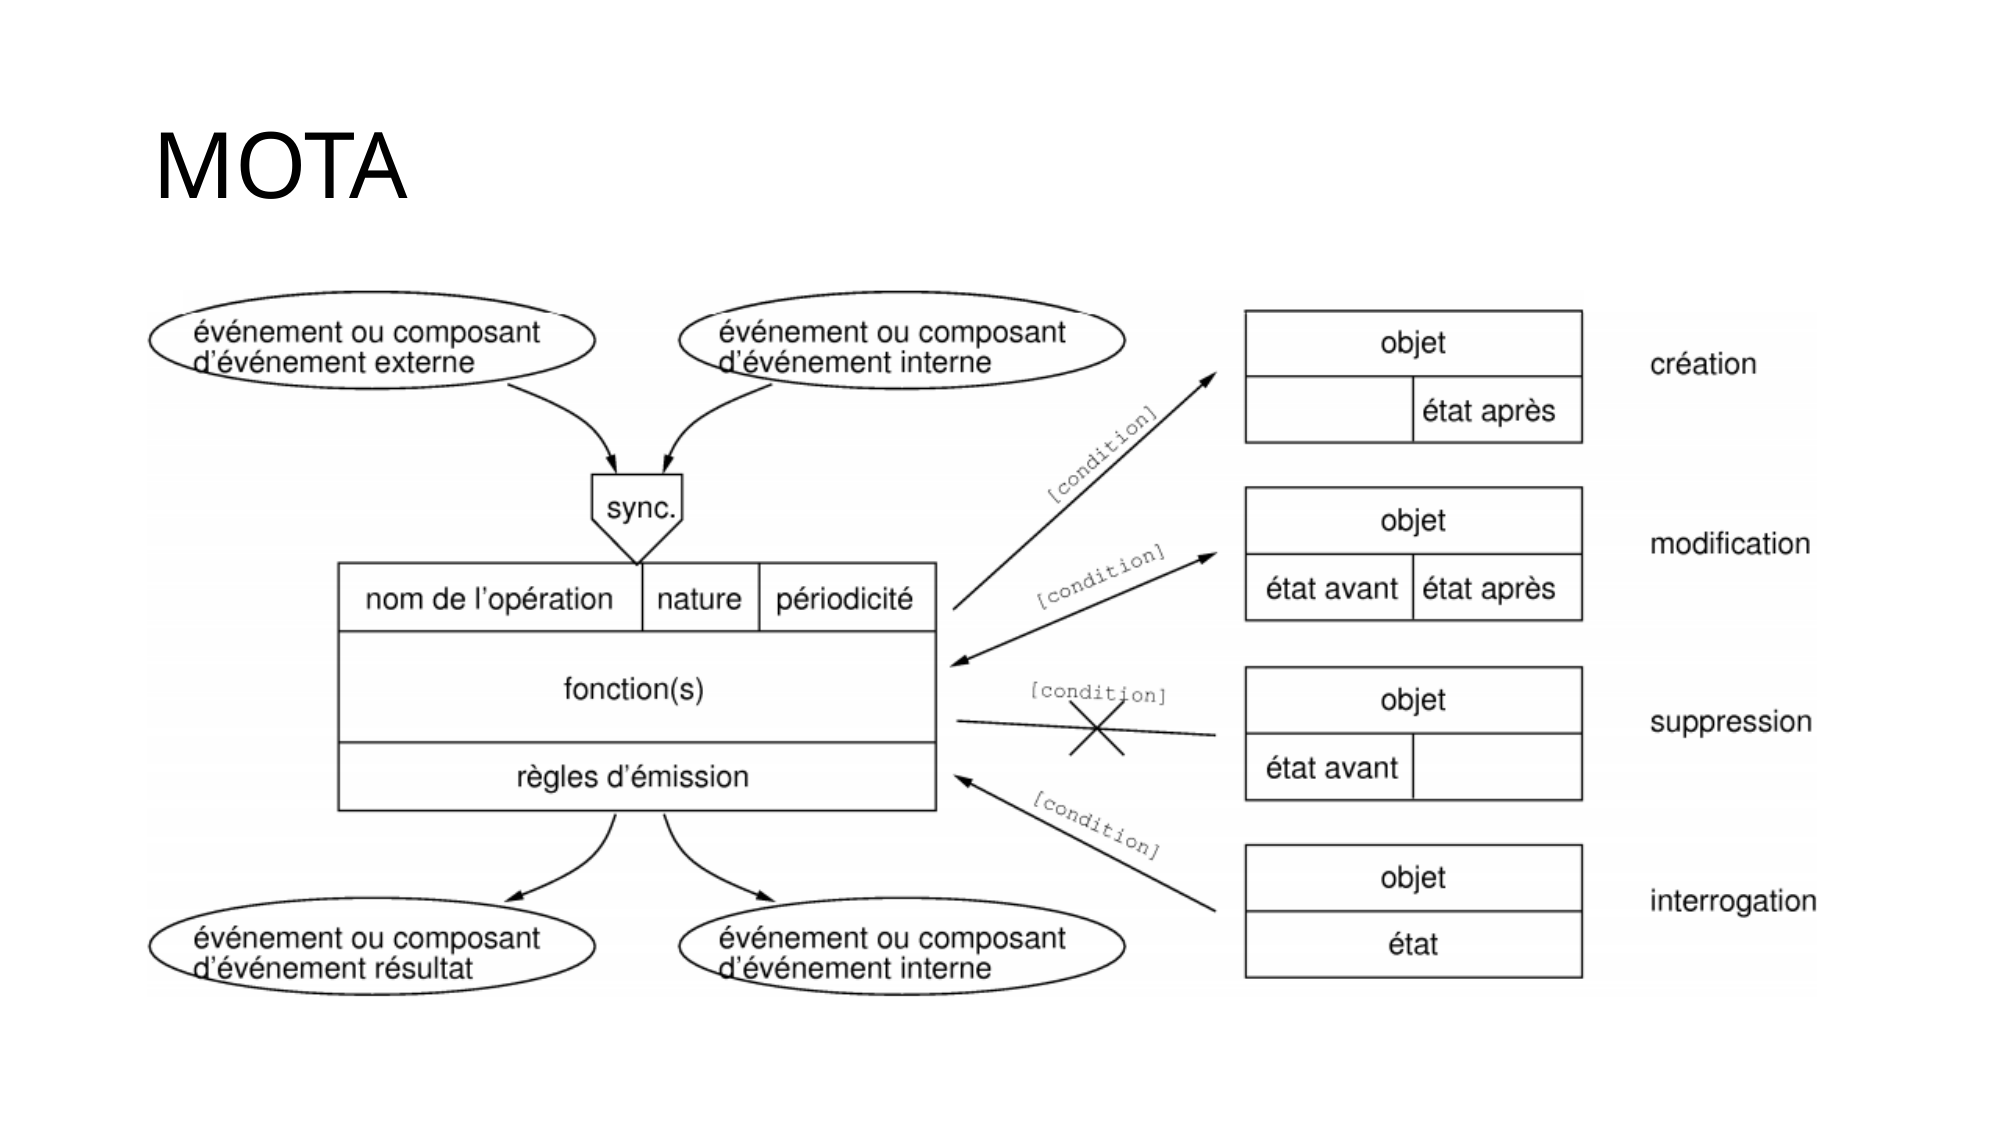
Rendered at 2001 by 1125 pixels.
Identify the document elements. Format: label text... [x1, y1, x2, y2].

picture [137, 277, 1824, 1004]
title MOTA [137, 59, 1863, 278]
